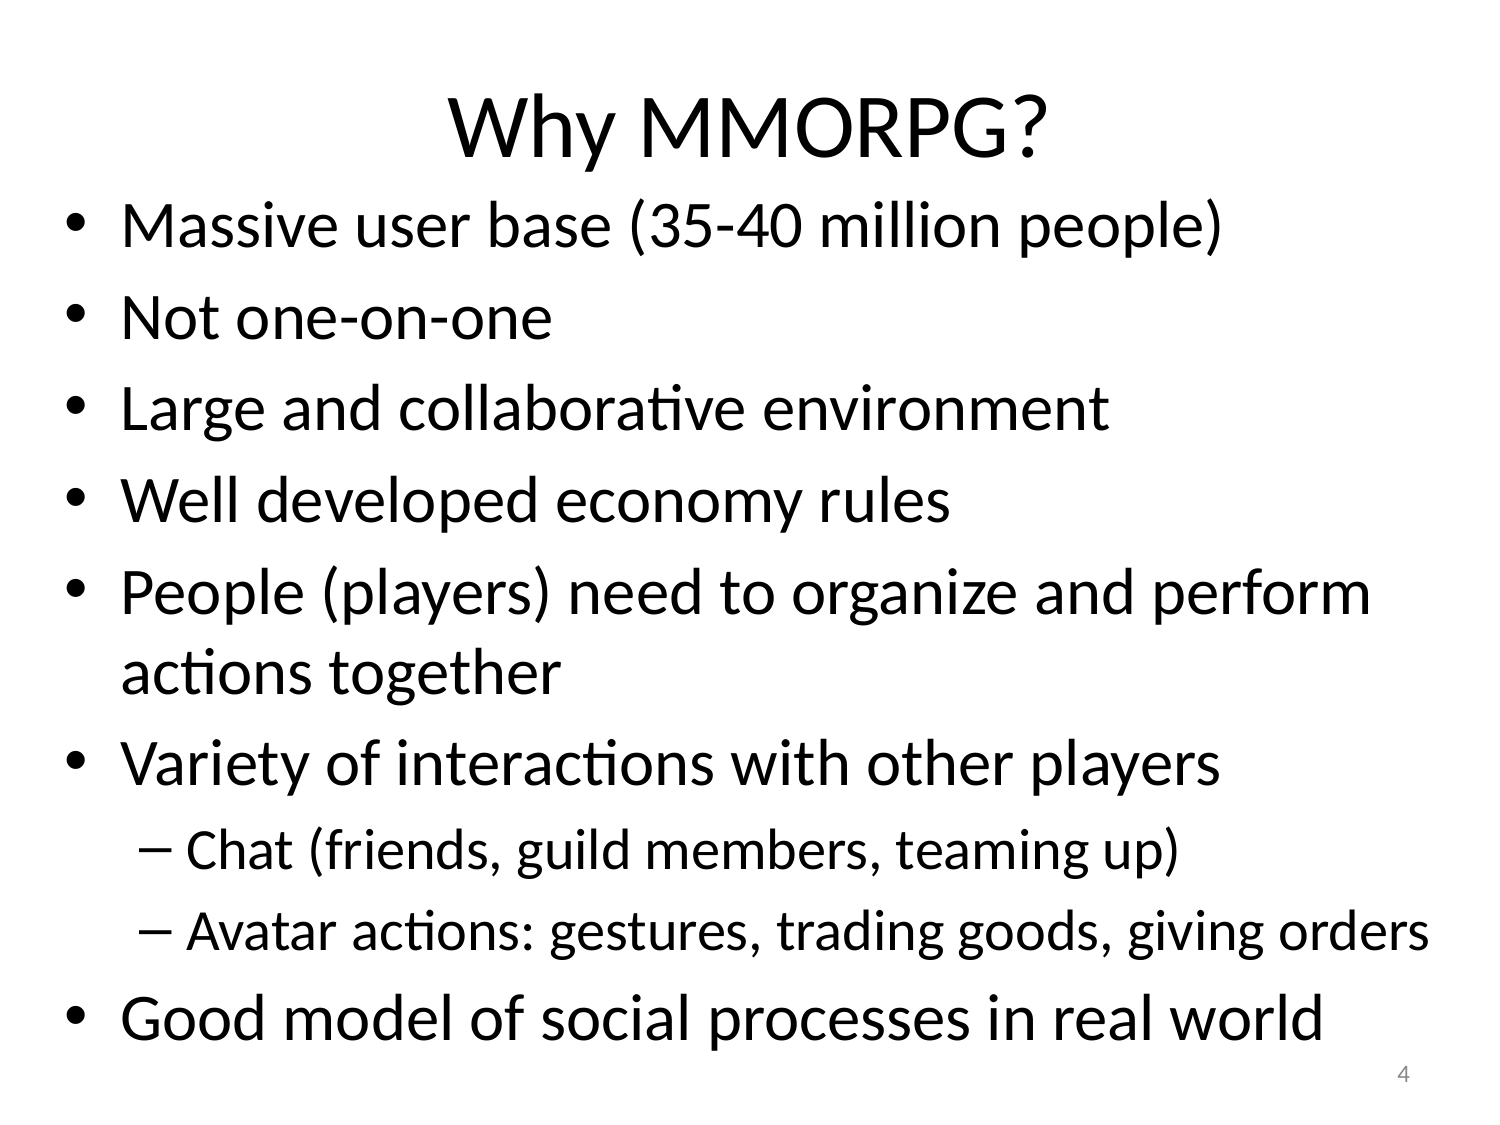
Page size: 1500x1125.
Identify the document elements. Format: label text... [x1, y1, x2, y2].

title Why MMORPG? [75, 27, 1425, 173]
slide_number ‹#› [1074, 1042, 1425, 1103]
list Massive user base (35-40 million people) Not one-on-one Large and collaborative environment Well developed economy rules People (players) need to organize and perform actions together Variety of interactions with other players Chat (friends, guild members, teaming up) Avatar actions: gestures, trading goods, giving orders Good model of social processes in real world [49, 173, 1473, 1046]
